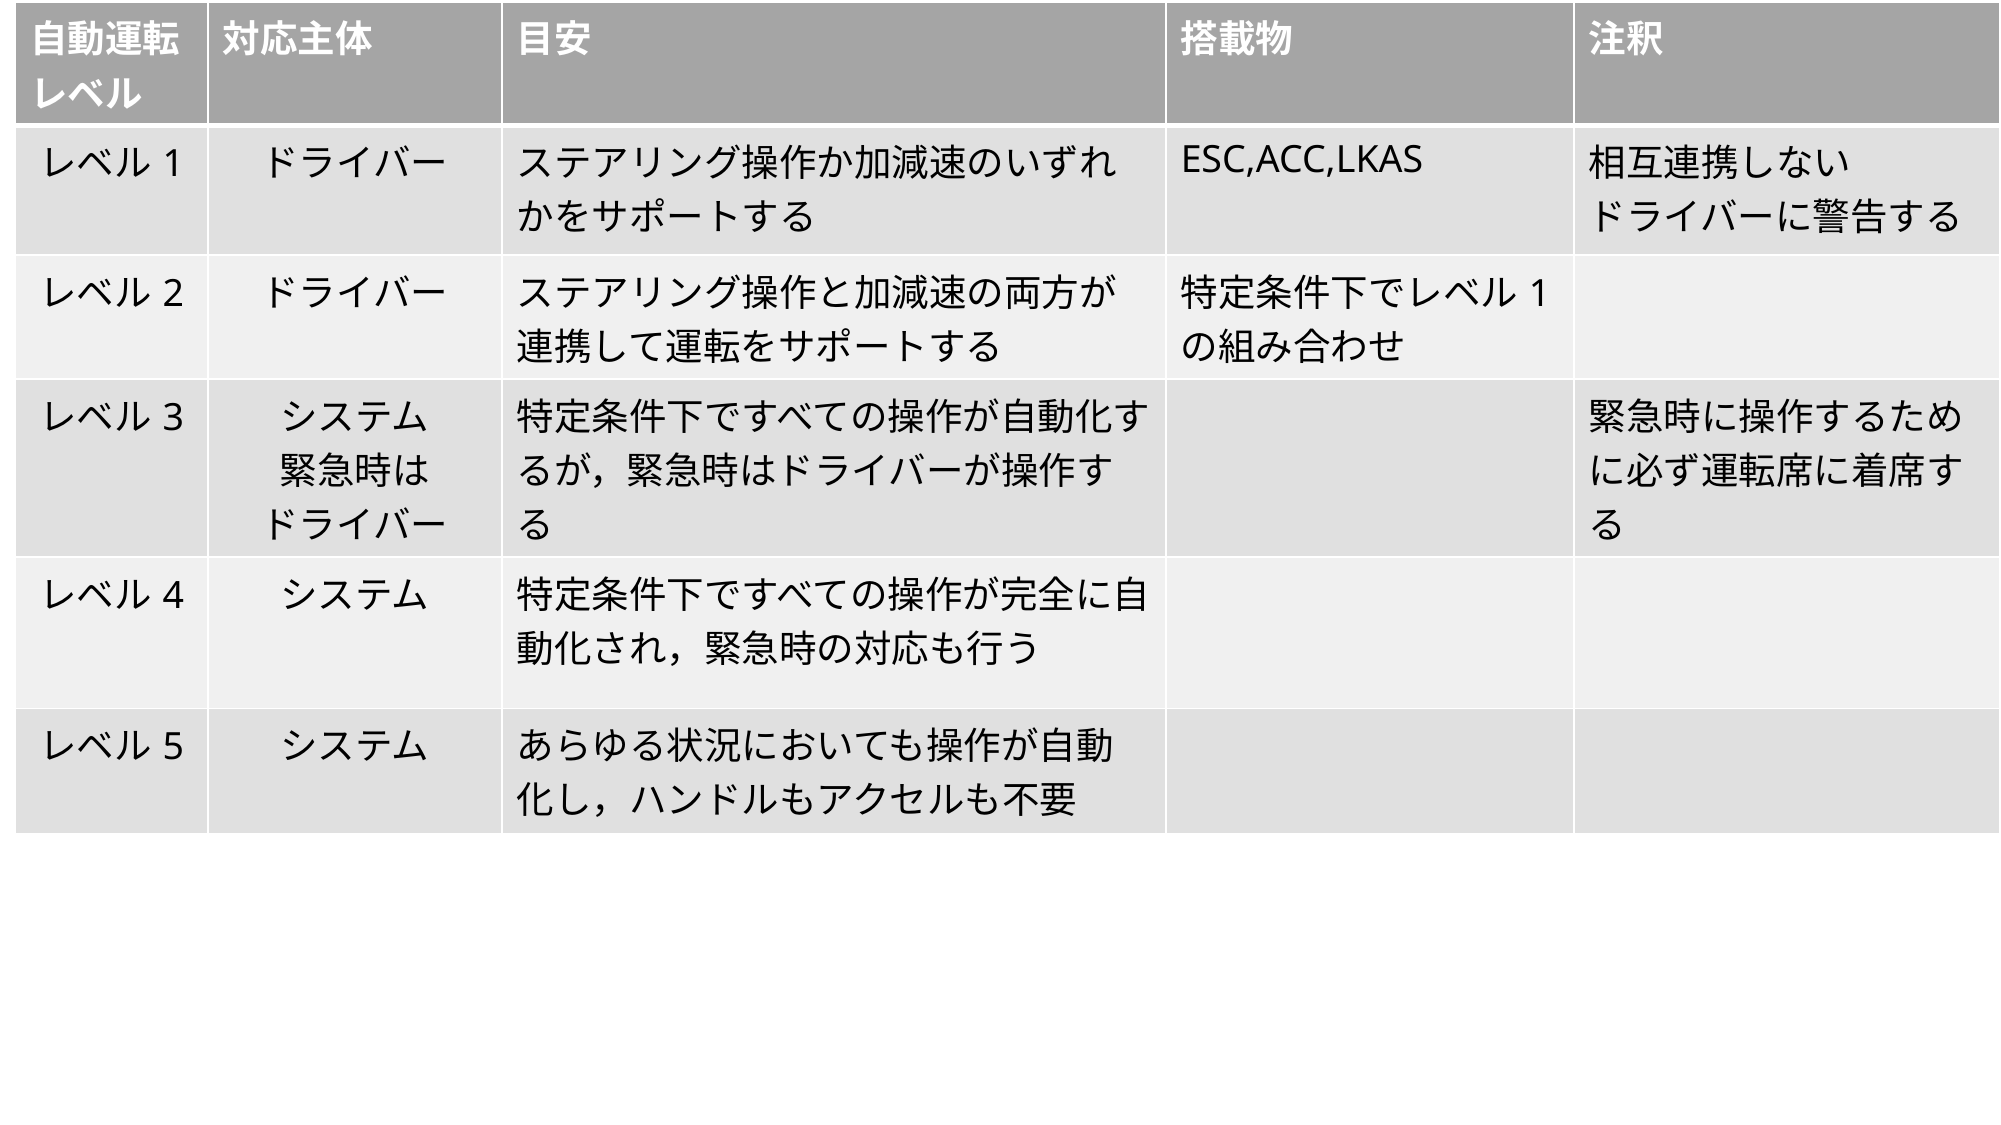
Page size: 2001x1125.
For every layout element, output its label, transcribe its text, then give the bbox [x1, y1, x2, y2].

table_cell レベル2 [16, 256, 207, 378]
table_cell 特定条件下ですべての操作が自動化するが，緊急時はドライバーが操作する [503, 380, 1165, 556]
table_cell [1575, 256, 1999, 378]
table_cell ドライバー [209, 256, 501, 378]
table_cell ステアリング操作か加減速のいずれかをサポートする [503, 128, 1165, 254]
table_cell 緊急時に操作するために必ず運転席に着席する [1575, 380, 1999, 556]
table_cell レベル3 [16, 380, 207, 556]
table_cell レベル5 [16, 709, 207, 833]
table_cell 特定条件下でレベル1の組み合わせ [1167, 256, 1573, 378]
table_cell 特定条件下ですべての操作が完全に自動化され，緊急時の対応も行う [503, 558, 1165, 708]
table_cell ドライバー [209, 128, 501, 254]
table_header 搭載物 [1167, 3, 1573, 123]
table_header 対応主体 [209, 3, 501, 123]
table_cell あらゆる状況においても操作が自動化し，ハンドルもアクセルも不要 [503, 709, 1165, 833]
table_cell [1575, 558, 1999, 708]
table_cell [1167, 558, 1573, 708]
table_cell [1167, 709, 1573, 833]
table_header 自動運転レベル [16, 3, 207, 123]
table_cell システム 緊急時は ドライバー [209, 380, 501, 556]
table_cell [1575, 709, 1999, 833]
table_cell レベル4 [16, 558, 207, 708]
table_cell システム [209, 558, 501, 708]
table_cell ステアリング操作と加減速の両方が 連携して運転をサポートする [503, 256, 1165, 378]
table_cell [1167, 380, 1573, 556]
table_header 注釈 [1575, 3, 1999, 123]
table_cell 相互連携しない ドライバーに警告する [1575, 128, 1999, 254]
table_cell システム [209, 709, 501, 833]
table_header 目安 [503, 3, 1165, 123]
table_cell レベル1 [16, 128, 207, 254]
table_cell ESC,ACC,LKAS [1167, 128, 1573, 254]
